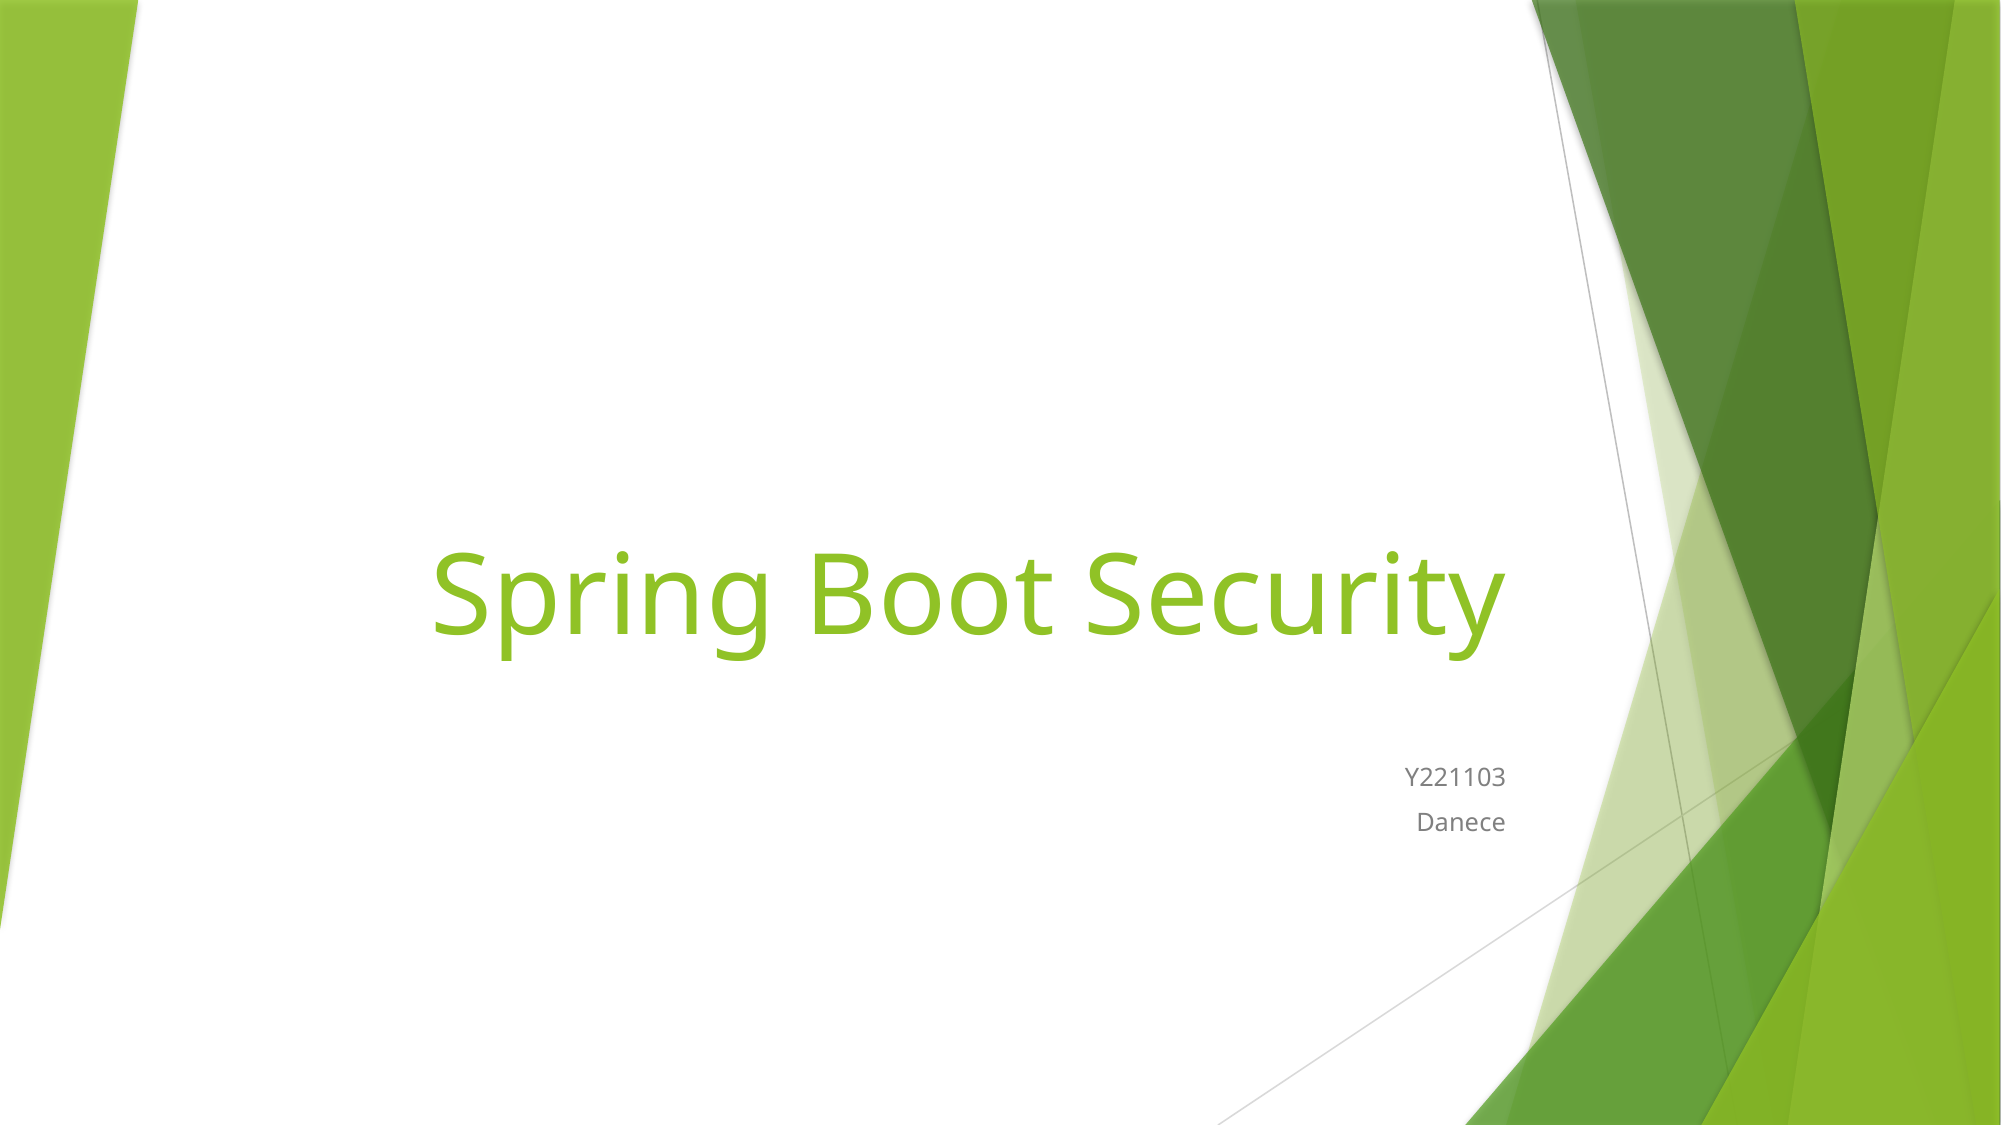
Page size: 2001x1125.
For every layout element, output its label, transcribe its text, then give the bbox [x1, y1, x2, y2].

title Spring Boot Security [247, 394, 1522, 664]
subtitle Y221103 Danece [247, 664, 1522, 845]
